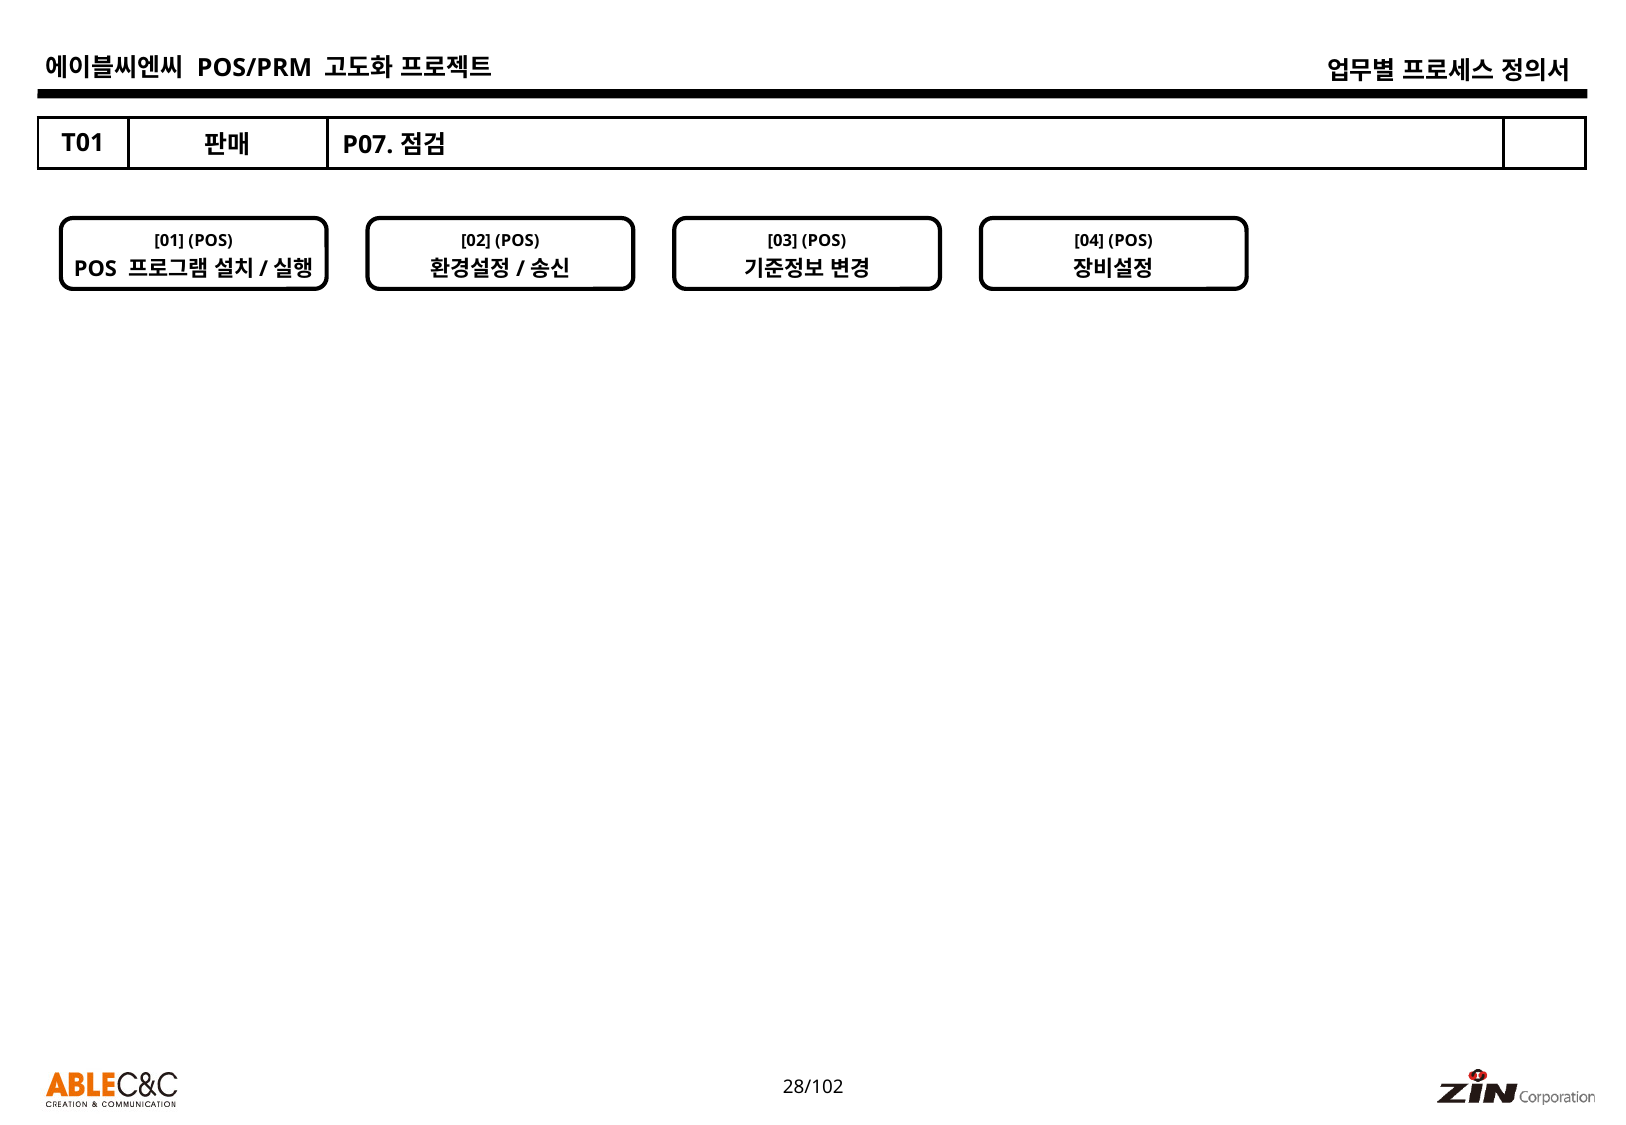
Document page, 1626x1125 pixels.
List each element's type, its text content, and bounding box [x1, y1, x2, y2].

text_box [02] (POS) 환경설정/송신 [365, 215, 636, 291]
table_header [1505, 119, 1584, 167]
table_header T01 [39, 119, 127, 167]
picture [32, 1064, 190, 1114]
table_header 판매 [130, 119, 326, 167]
table_header P07.점검 [329, 119, 1502, 167]
text_box [01] (POS) POS 프로그램 설치/실행 [58, 215, 329, 291]
text_box [03] (POS) 기준정보 변경 [672, 215, 943, 291]
picture [1437, 1069, 1595, 1105]
text_box [04] (POS) 장비설정 [978, 215, 1249, 291]
